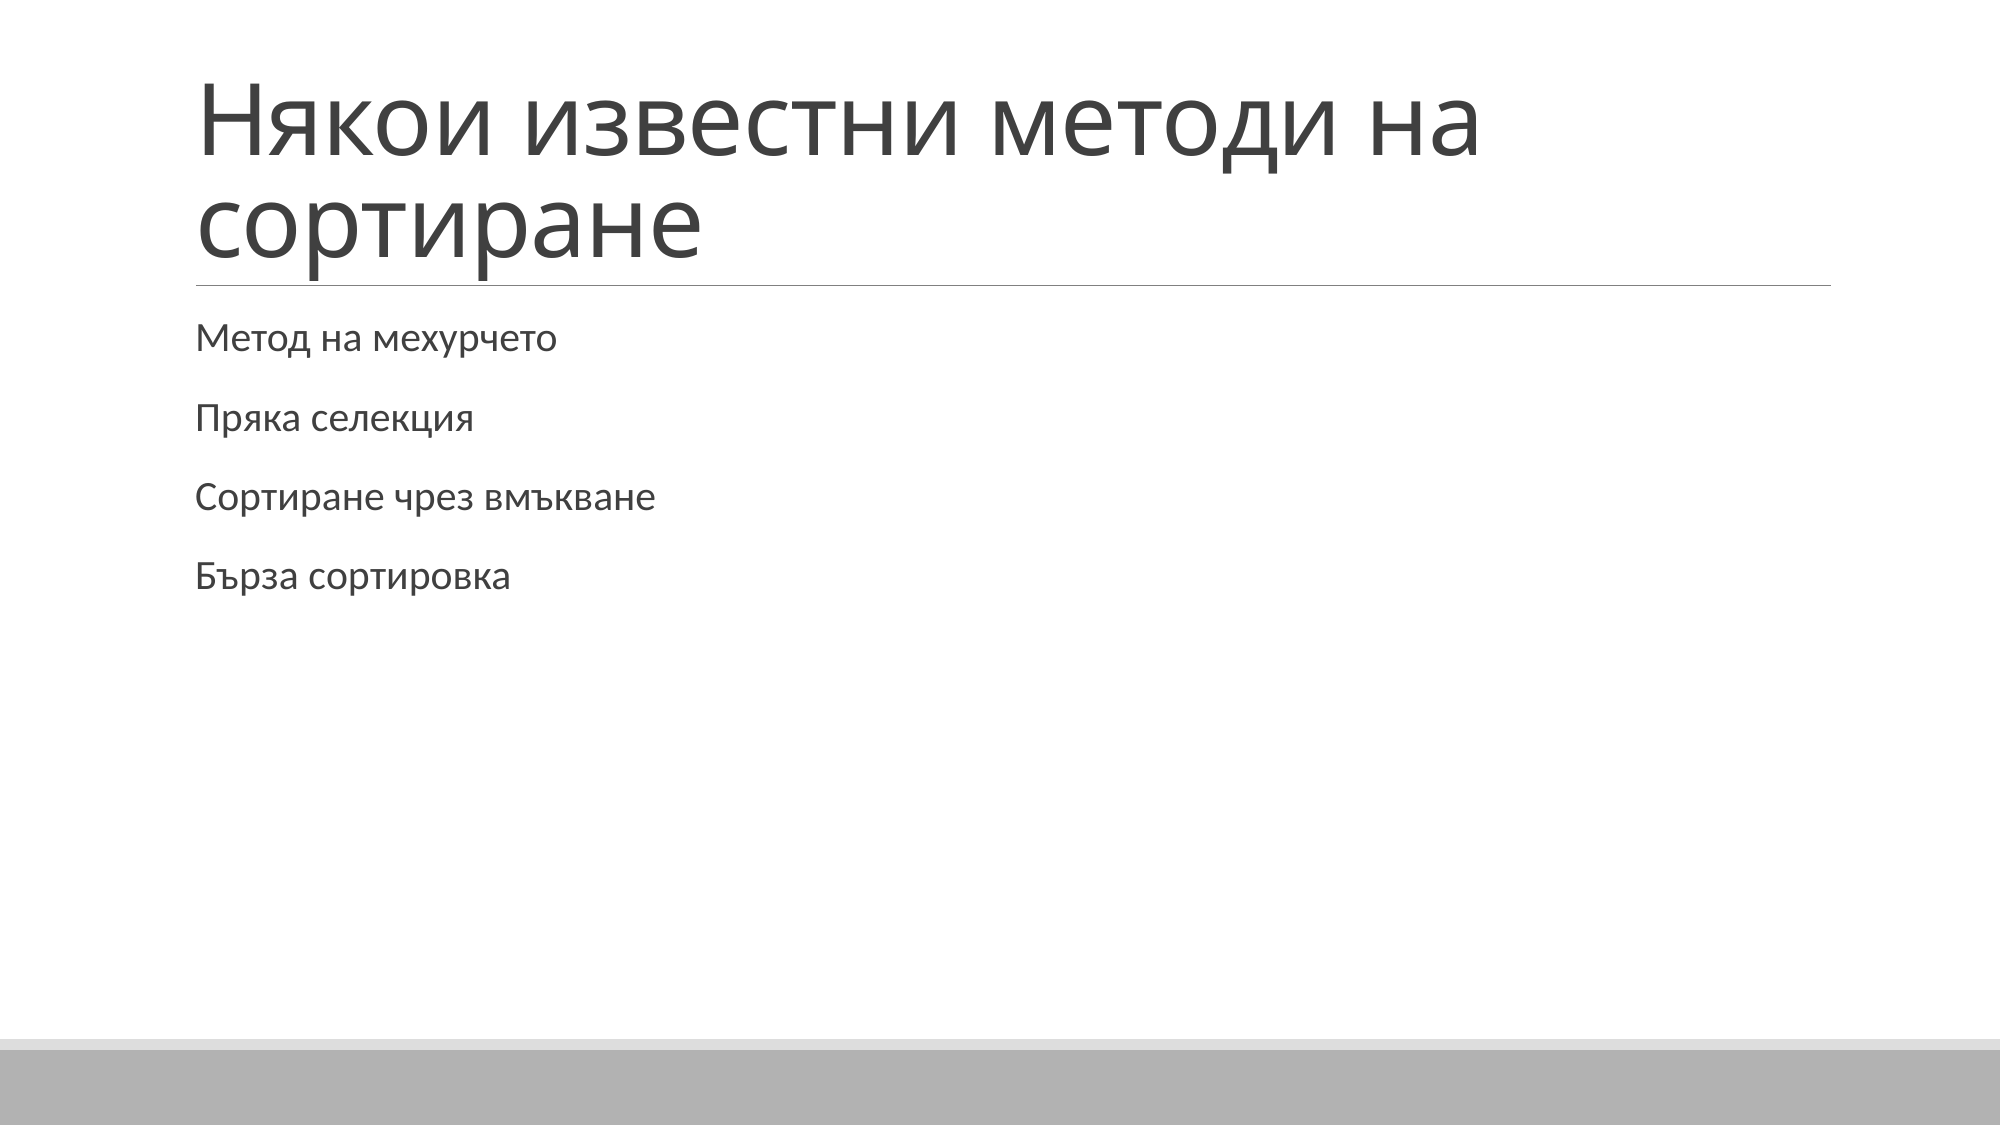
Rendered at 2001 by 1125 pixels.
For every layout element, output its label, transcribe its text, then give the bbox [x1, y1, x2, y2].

title Някои известни методи на сортиране [180, 47, 1830, 285]
list Метод на мехурчето Пряка селекция Сортиране чрез вмъкване Бърза сортировка [180, 302, 1830, 963]
